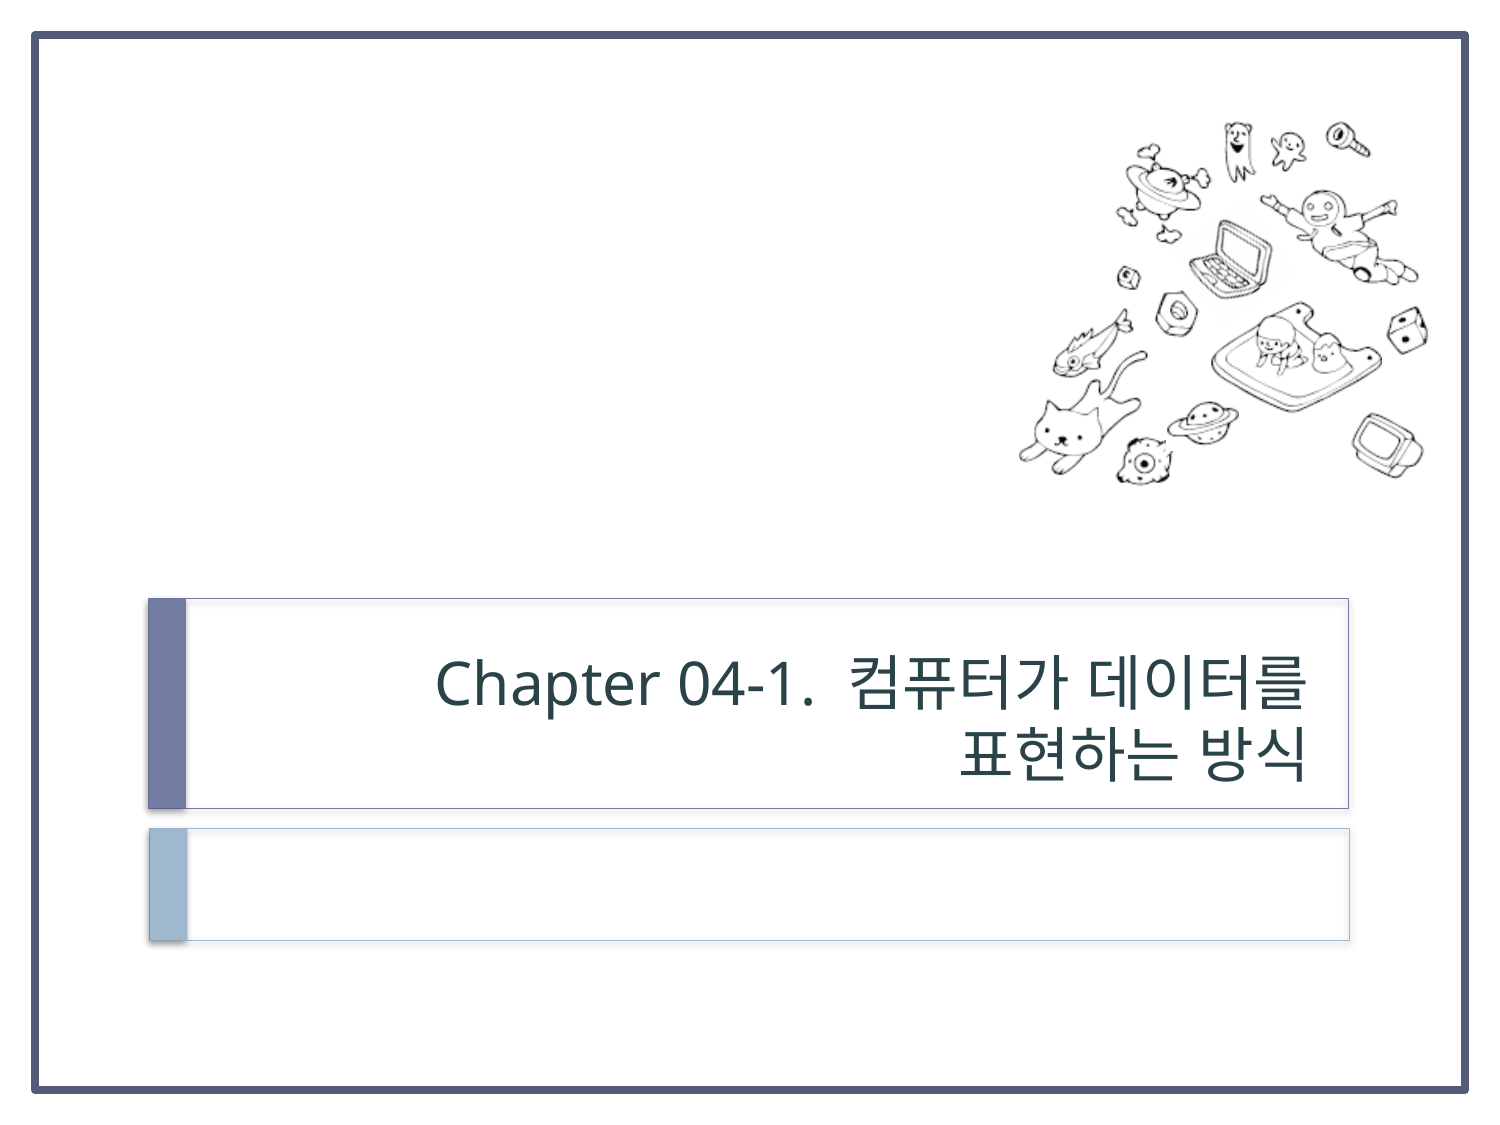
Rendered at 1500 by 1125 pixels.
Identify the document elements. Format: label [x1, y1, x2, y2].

picture [1323, 116, 1378, 162]
picture [1019, 116, 1437, 509]
text_box [34, 34, 1466, 1091]
